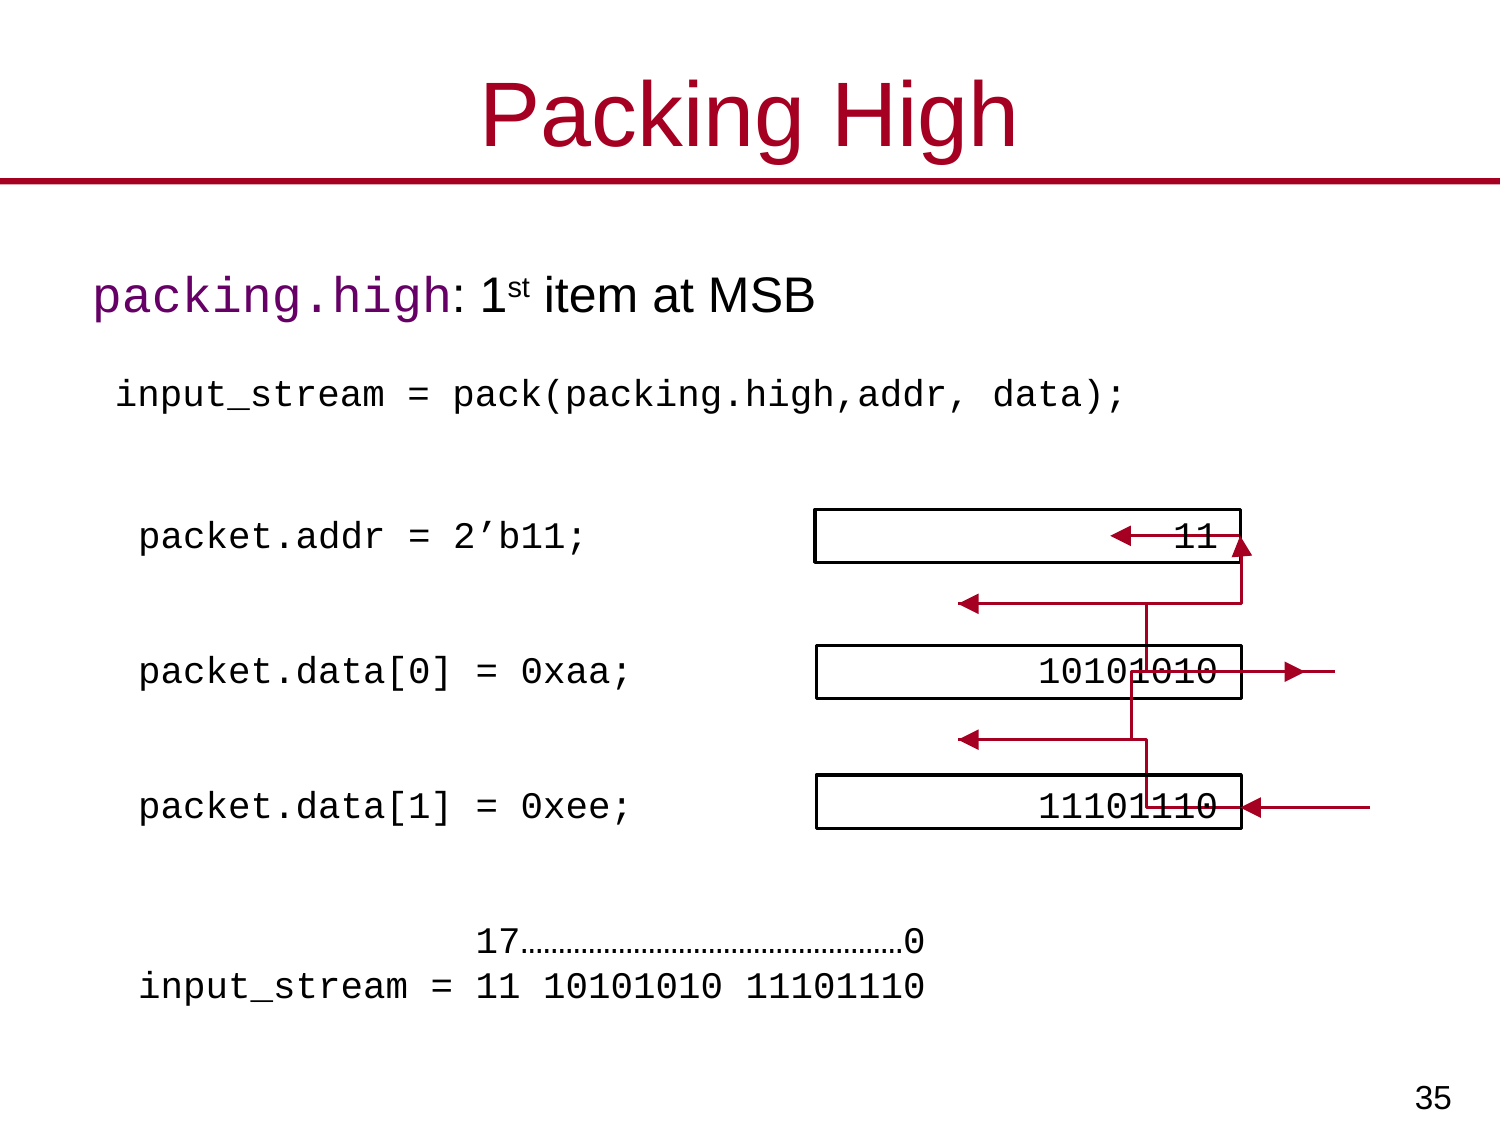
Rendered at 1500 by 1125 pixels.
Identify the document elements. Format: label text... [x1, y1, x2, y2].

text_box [957, 739, 1336, 808]
text_box [816, 775, 1242, 829]
text_box [816, 645, 952, 699]
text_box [957, 535, 1241, 604]
text_box input_stream = pack(packing.high,addr, data); [100, 361, 1258, 422]
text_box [957, 671, 1306, 740]
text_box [957, 603, 1336, 672]
title Packing High [0, 44, 1500, 175]
text_box packet.addr = 2’b11; 11 packet.data[0] = 0xaa; 10101010 packet.data[1] = 0xee; 11101110 17……………………………………………0 input_stream = 11 10101010 11101110 [123, 503, 1281, 1014]
list packing.high: 1st item at MSB [76, 255, 1428, 339]
text_box [814, 509, 1241, 563]
